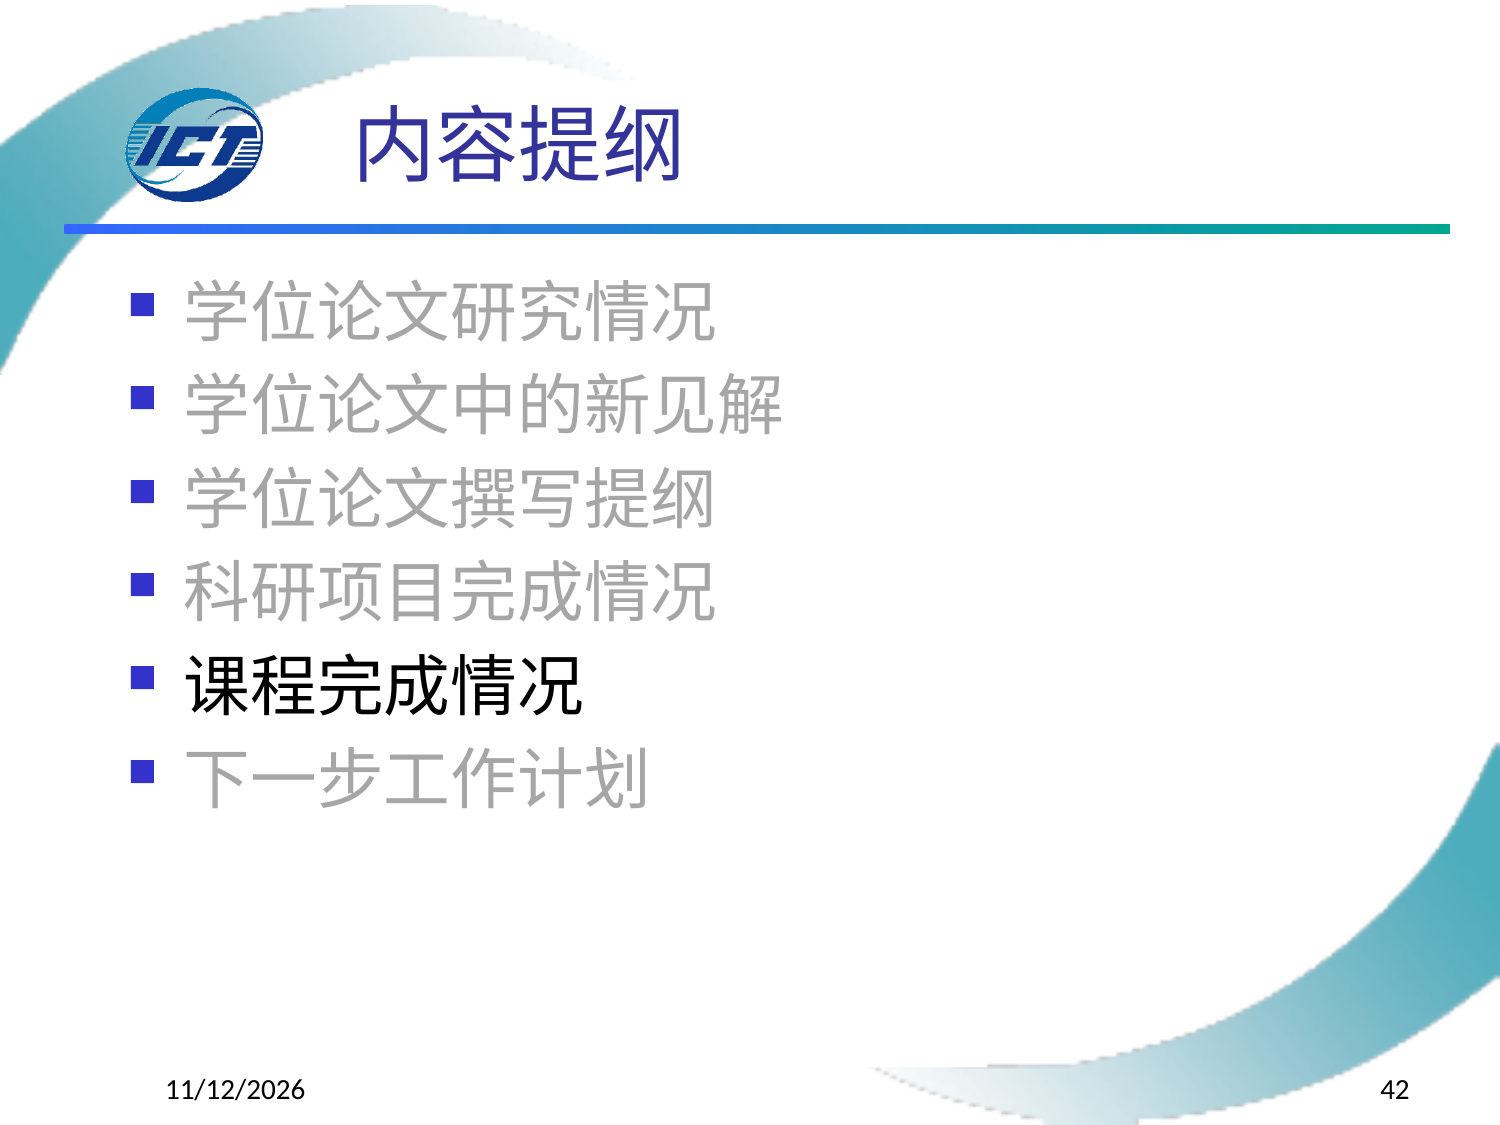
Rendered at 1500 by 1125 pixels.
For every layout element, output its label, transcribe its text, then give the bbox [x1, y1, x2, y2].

slide_number 42 [1112, 1037, 1426, 1113]
title 内容提纲 [337, 12, 1468, 200]
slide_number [149, 1037, 463, 1113]
picture [0, 5, 700, 375]
picture [774, 742, 1500, 1125]
list 学位论文研究情况 学位论文中的新见解 学位论文撰写提纲 科研项目完成情况 课程完成情况 下一步工作计划 [112, 262, 1444, 994]
